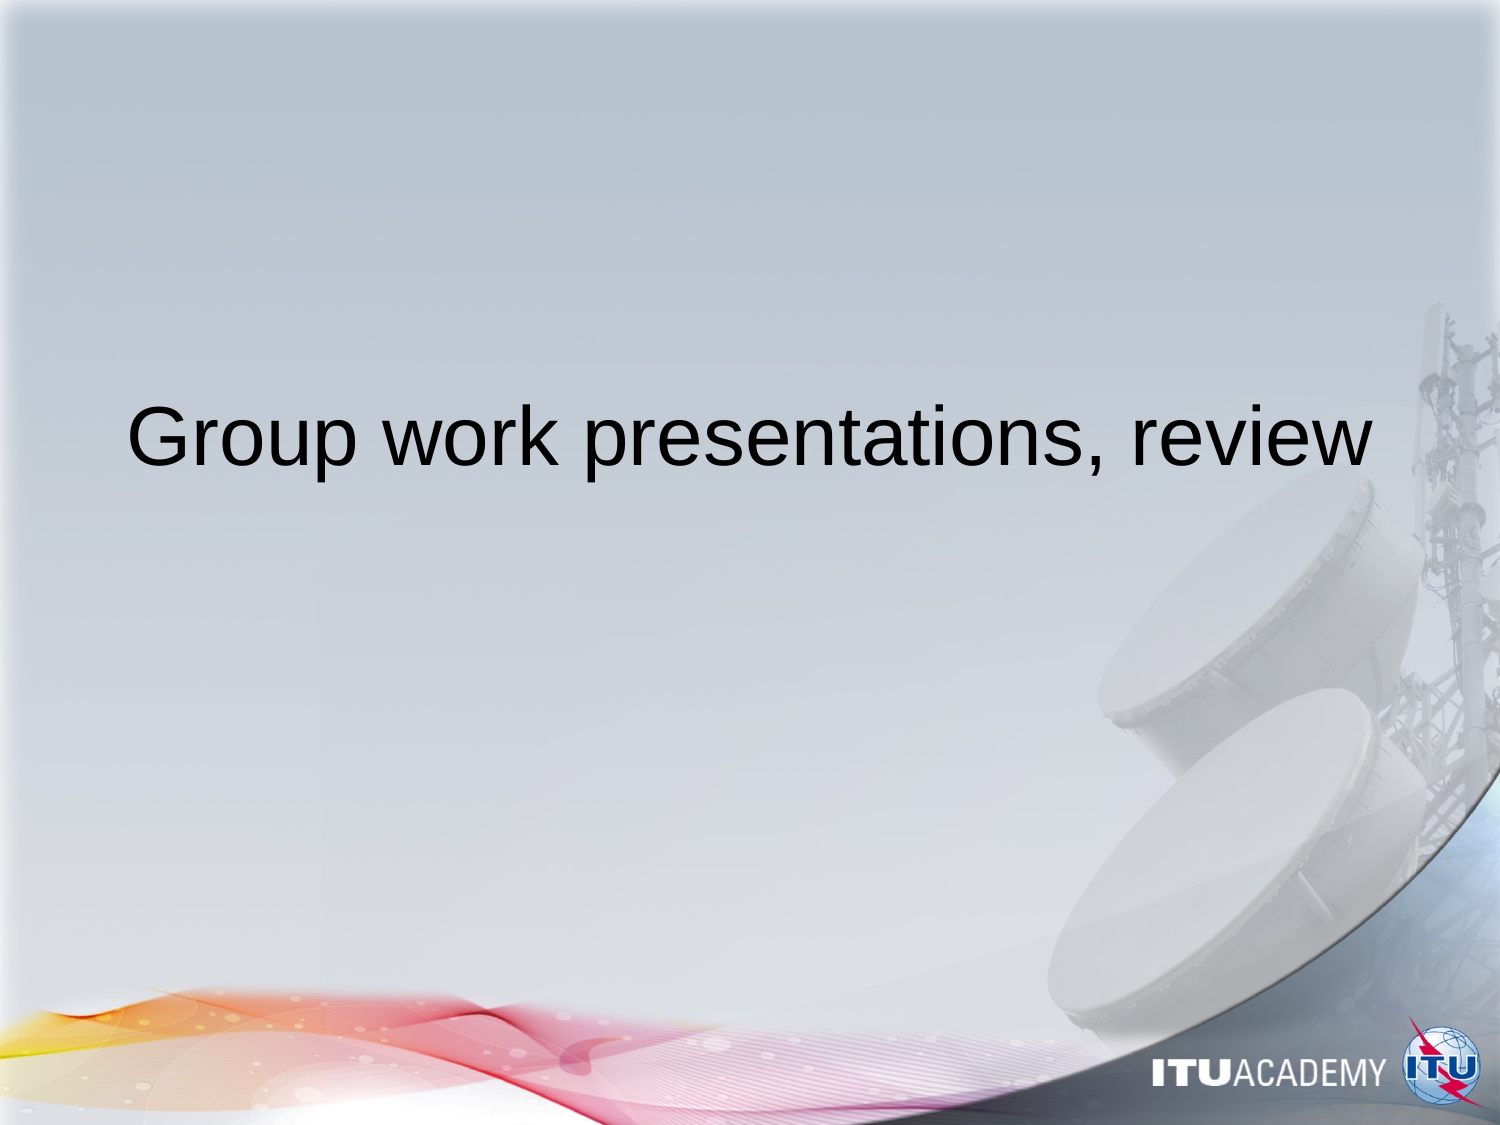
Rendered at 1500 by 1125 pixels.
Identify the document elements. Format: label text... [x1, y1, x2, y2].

title Group work presentations, review [111, 348, 1388, 516]
picture [0, 0, 1500, 1125]
